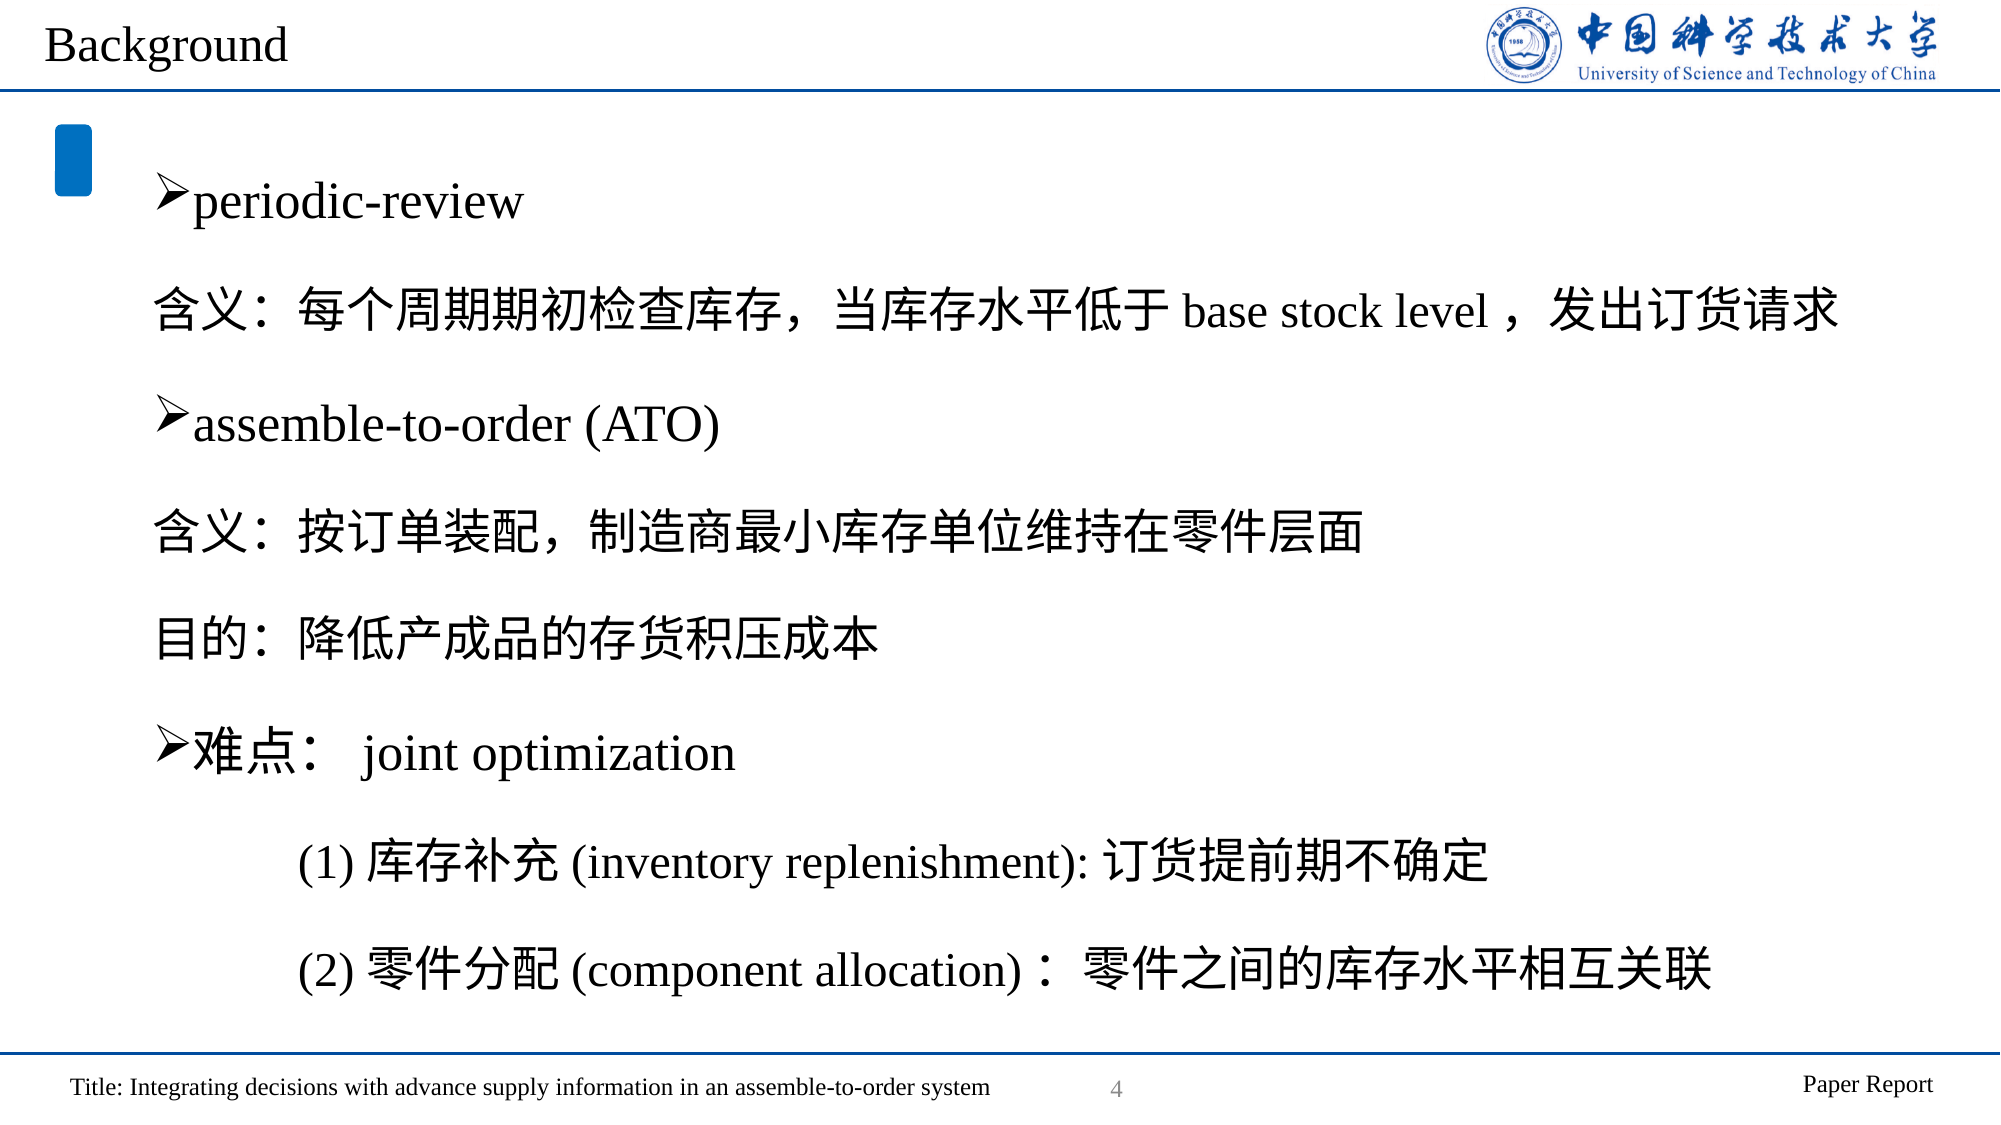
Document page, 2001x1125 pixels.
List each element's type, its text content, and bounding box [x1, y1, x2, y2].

slide_number 4 [891, 1058, 1342, 1118]
title Background [29, 4, 1755, 86]
picture [1755, 4, 1940, 86]
list periodic-review 含义：每个周期期初检查库存，当库存水平低于base stock level，发出订货请求 assemble-to-order (ATO) 含义：按订单装配，制造商最小库存单位维持在零件层面 目的：降低产成品的存货积压成本 难点：joint optimization (1)库存补充(inventory replenishment):订货提前期不确定 (2)零件分配(component allocation)：零件之间的库存水平相互关联 [137, 127, 1863, 1014]
